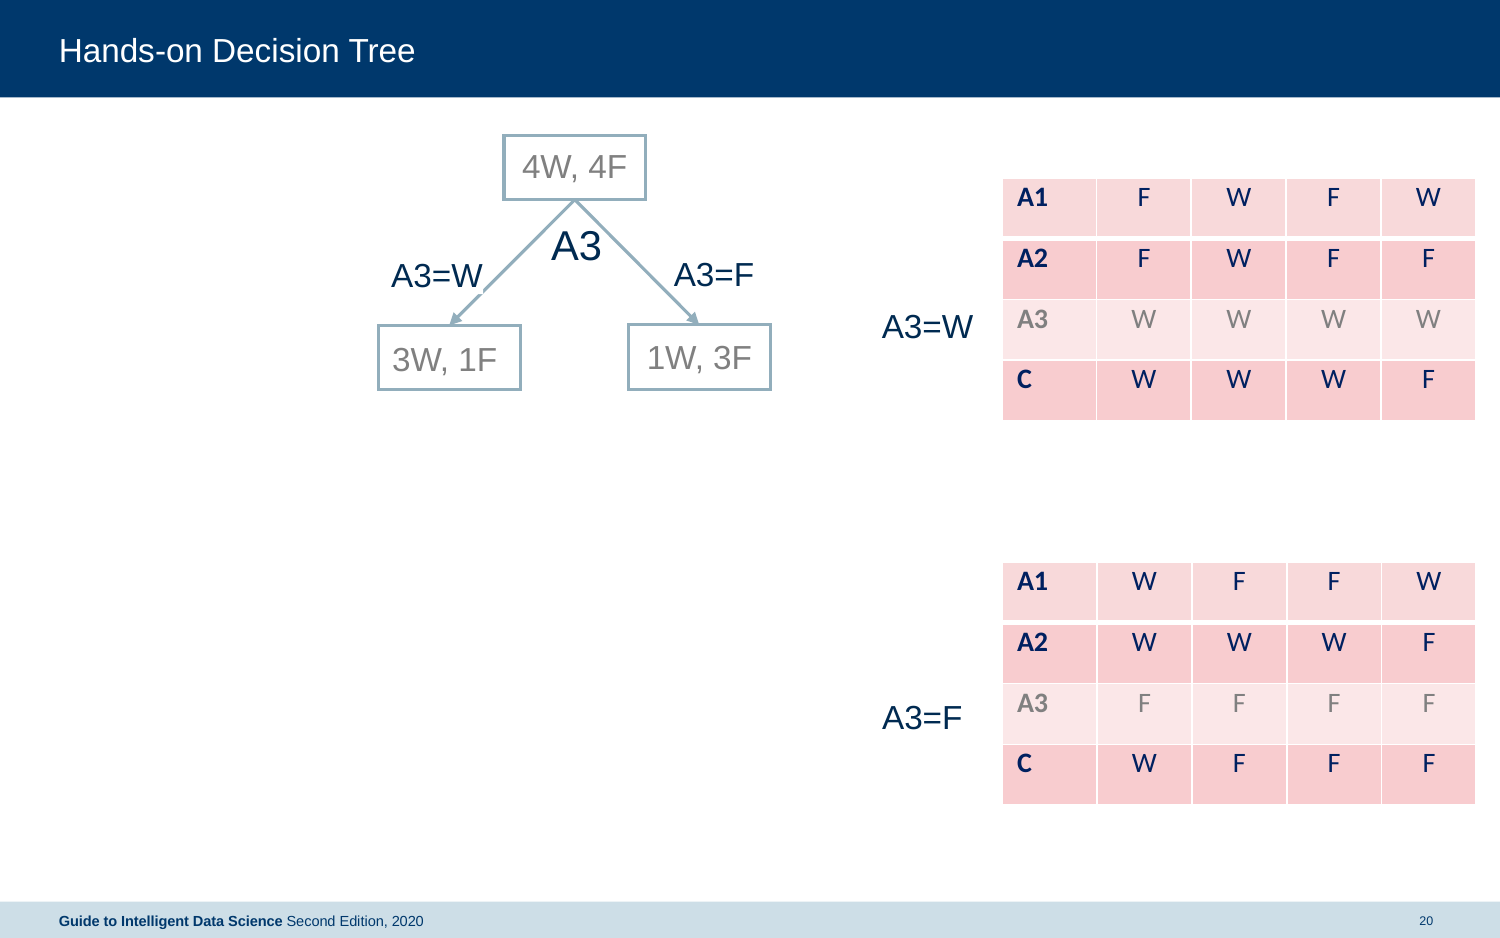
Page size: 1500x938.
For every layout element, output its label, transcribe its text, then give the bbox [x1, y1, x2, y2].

table_cell W [1192, 361, 1285, 420]
table_cell C [1003, 745, 1096, 804]
table_cell F [1382, 241, 1475, 299]
table_cell A2 [1003, 241, 1096, 299]
text_box A3=W [391, 254, 449, 295]
table_cell F [1097, 241, 1190, 299]
table_cell A2 [1003, 625, 1096, 683]
table_header F [1097, 179, 1190, 236]
table_cell W [1287, 300, 1380, 359]
table_header W [1192, 179, 1285, 236]
table_cell W [1288, 625, 1381, 683]
table_cell F [1382, 625, 1475, 683]
table_cell F [1287, 241, 1380, 299]
table_header F [1287, 179, 1380, 236]
table_cell W [1097, 361, 1190, 420]
text_box 3W, 1F [392, 338, 498, 379]
table_cell W [1382, 300, 1475, 359]
table_cell F [1382, 361, 1475, 420]
text_box [627, 324, 771, 390]
text_box [503, 134, 647, 199]
table_cell W [1192, 241, 1285, 299]
table_cell A3 [1003, 300, 1096, 359]
table_cell F [1382, 684, 1475, 744]
text_box [377, 324, 521, 391]
slide_number 20 [1411, 900, 1442, 938]
table_header F [1288, 563, 1381, 620]
table_cell W [1098, 745, 1191, 804]
footer Guide to Intelligent Data Science Second Edition, 2020 [58, 900, 717, 938]
table_cell W [1097, 300, 1190, 359]
table_cell W [1287, 361, 1380, 420]
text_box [449, 199, 575, 326]
table_cell F [1288, 745, 1381, 804]
table_header W [1382, 179, 1475, 236]
table_header A1 [1003, 179, 1096, 236]
table_cell F [1288, 684, 1381, 744]
text_box 1W, 3F [646, 335, 753, 376]
table_header F [1193, 563, 1286, 620]
text_box 4W, 4F [522, 145, 628, 186]
title Hands-on Decision Tree [58, 28, 1442, 70]
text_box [574, 199, 700, 325]
text_box A3=W [881, 305, 974, 346]
table_cell C [1003, 361, 1096, 420]
table_cell A3 [1003, 684, 1096, 744]
text_box A3=F [881, 696, 963, 737]
table_header A1 [1003, 563, 1096, 620]
table_cell F [1382, 745, 1475, 804]
table_cell F [1193, 745, 1286, 804]
table_cell F [1193, 684, 1286, 744]
table_cell W [1192, 300, 1285, 359]
table_cell W [1193, 625, 1286, 683]
table_header W [1098, 563, 1191, 620]
text_box A3=F [700, 252, 755, 293]
table_cell F [1098, 684, 1191, 744]
table_cell W [1098, 625, 1191, 683]
table_header W [1382, 563, 1475, 620]
